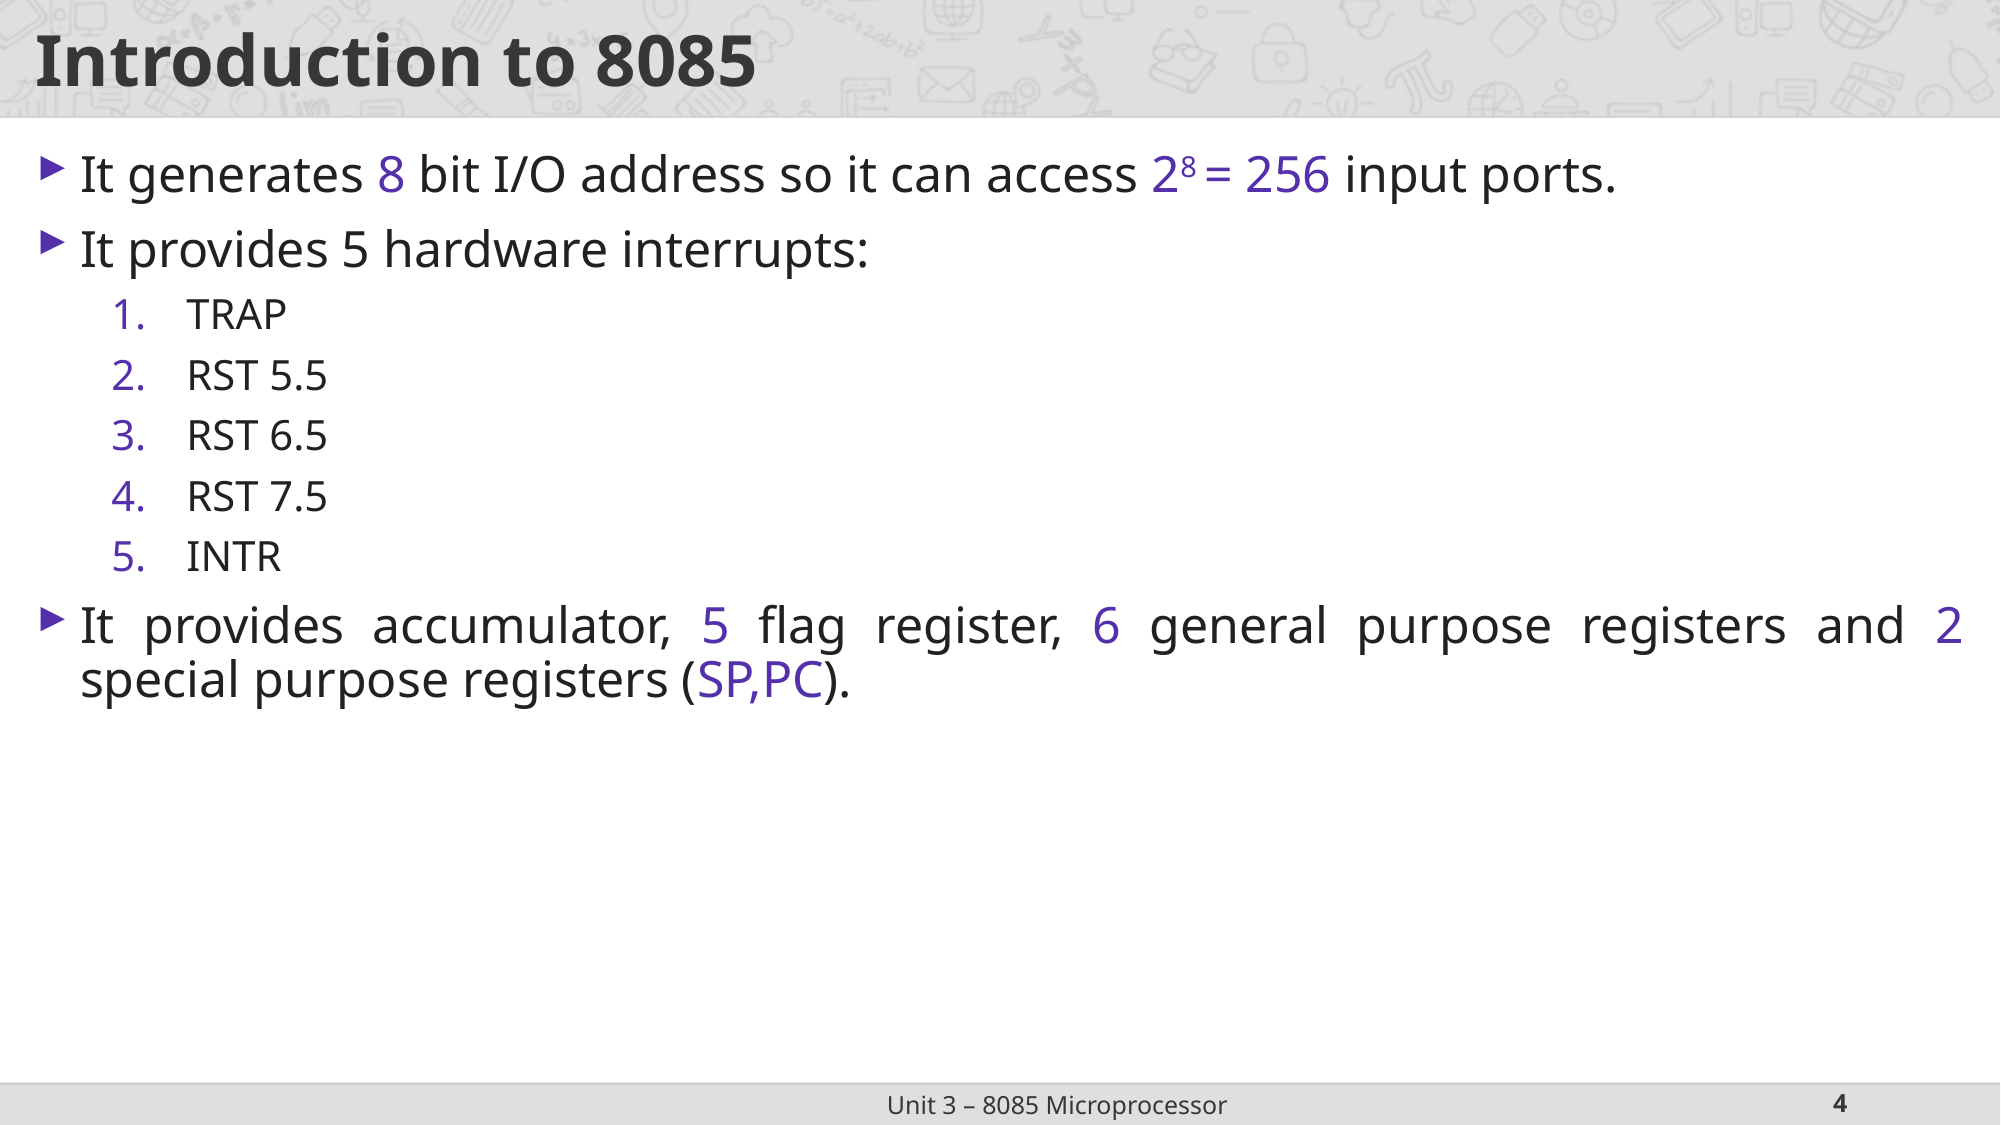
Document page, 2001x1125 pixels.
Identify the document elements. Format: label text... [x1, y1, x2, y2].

title Introduction to 8085 [0, 0, 2000, 117]
list It generates 8 bit I/O address so it can access 28 = 256 input ports. It provides 5 hardware interrupts: TRAP RST 5.5 RST 6.5 RST 7.5 INTR It provides accumulator, 5 flag register, 6 general purpose registers and 2 special purpose registers (SP,PC). [21, 141, 1979, 1059]
